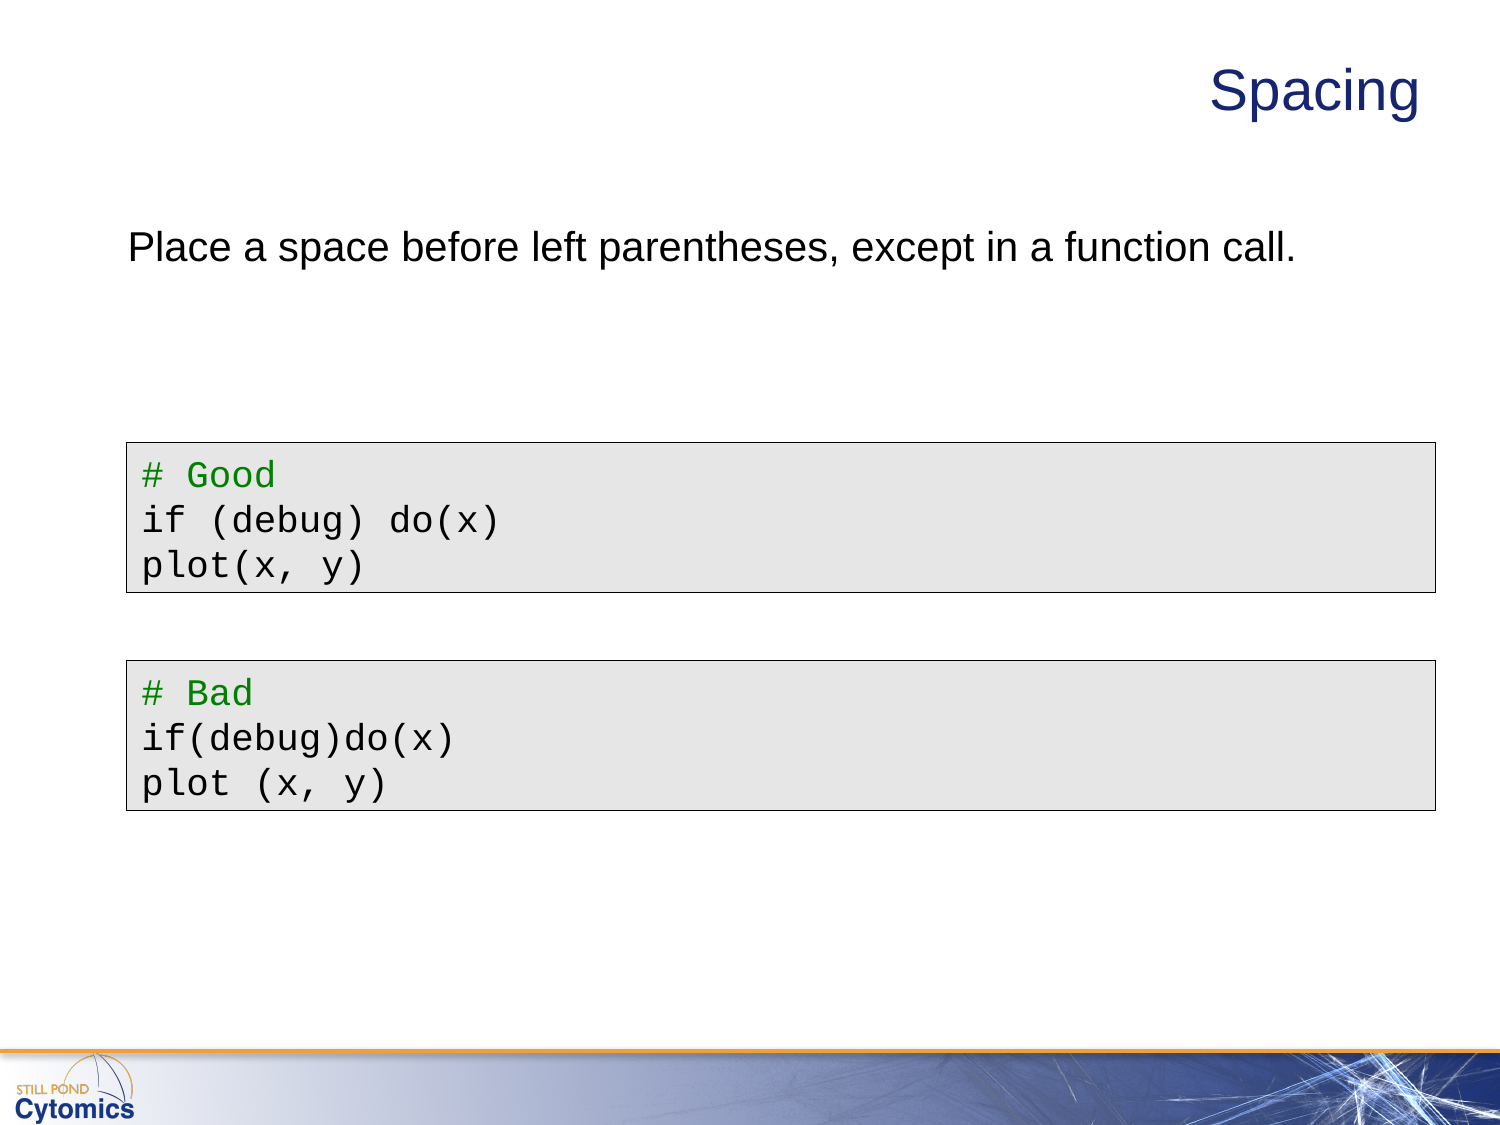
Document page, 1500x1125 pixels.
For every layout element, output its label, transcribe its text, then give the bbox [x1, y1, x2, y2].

list Place a space before left parentheses, except in a function call. [112, 207, 1444, 411]
title Spacing [196, 43, 1436, 132]
picture [0, 1053, 1500, 1125]
text_box # Good if (debug) do(x) plot(x, y) [126, 442, 1436, 593]
text_box # Bad if(debug)do(x) plot (x, y) [126, 660, 1436, 811]
